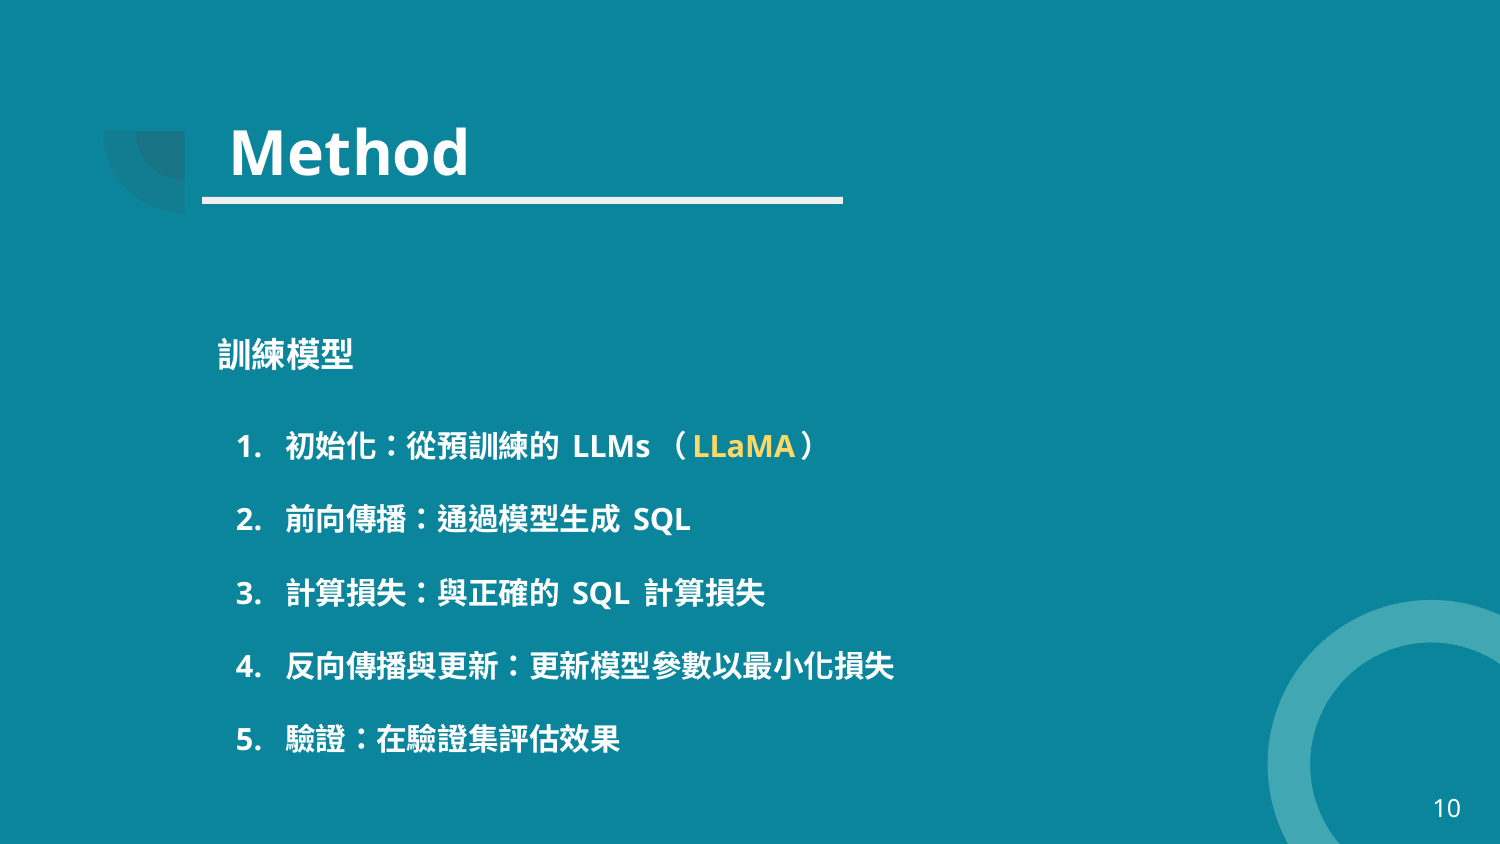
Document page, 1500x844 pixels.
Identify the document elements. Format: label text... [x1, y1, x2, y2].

slide_number 10 [1386, 777, 1477, 842]
list 訓練模型 初始化：從預訓練的 LLMs（LLaMA） 前向傳播：通過模型生成 SQL 計算損失：與正確的 SQL 計算損失 反向傳播與更新：更新模型參數以最小化損失 驗證：在驗證集評估效果 [202, 276, 1368, 777]
text_box [202, 196, 843, 204]
text_box [1267, 599, 1500, 844]
title Method [213, 98, 1368, 263]
